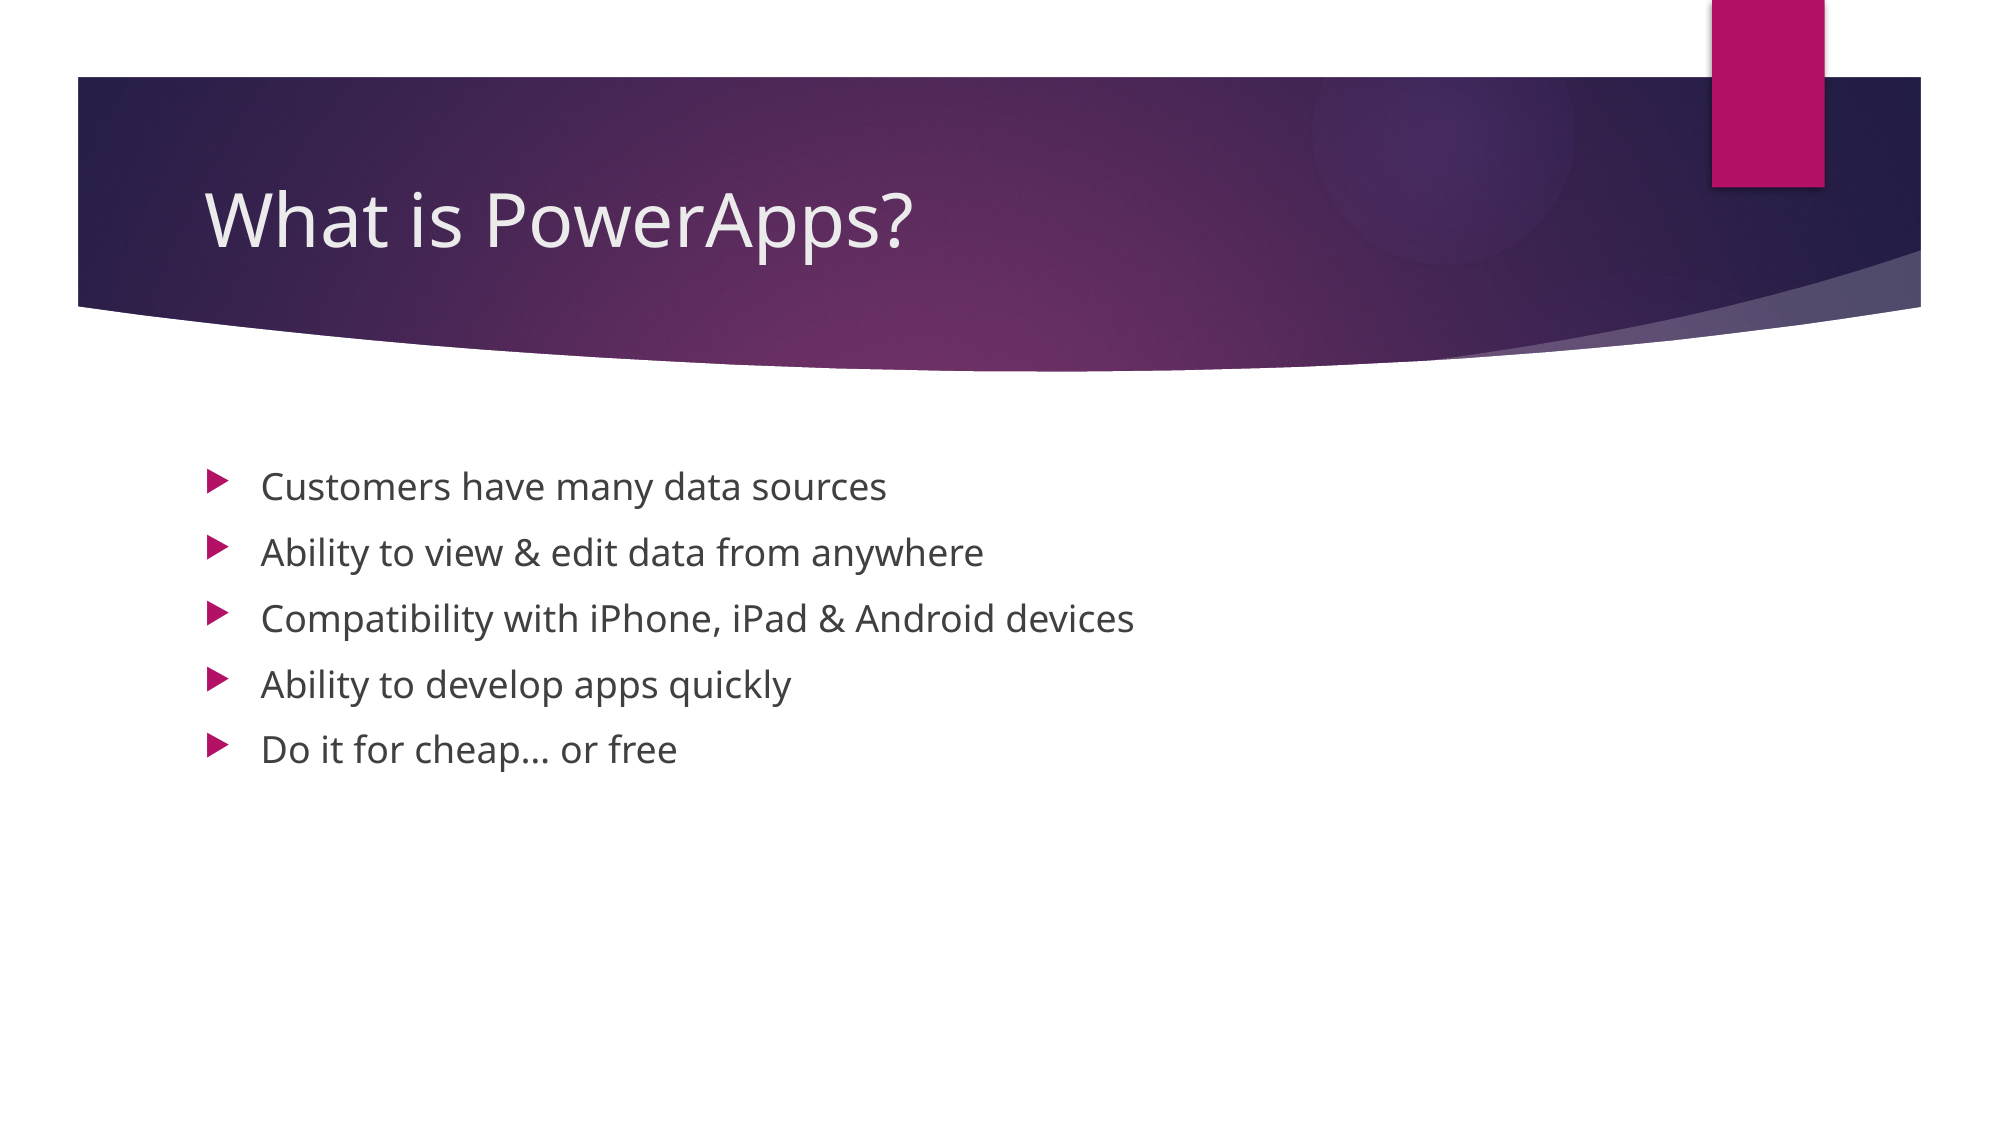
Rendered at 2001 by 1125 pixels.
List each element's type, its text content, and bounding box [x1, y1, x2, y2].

title What is PowerApps? [189, 159, 1627, 276]
list Customers have many data sources Ability to view & edit data from anywhere Compatibility with iPhone, iPad & Android devices Ability to develop apps quickly Do it for cheap… or free [189, 455, 1638, 988]
